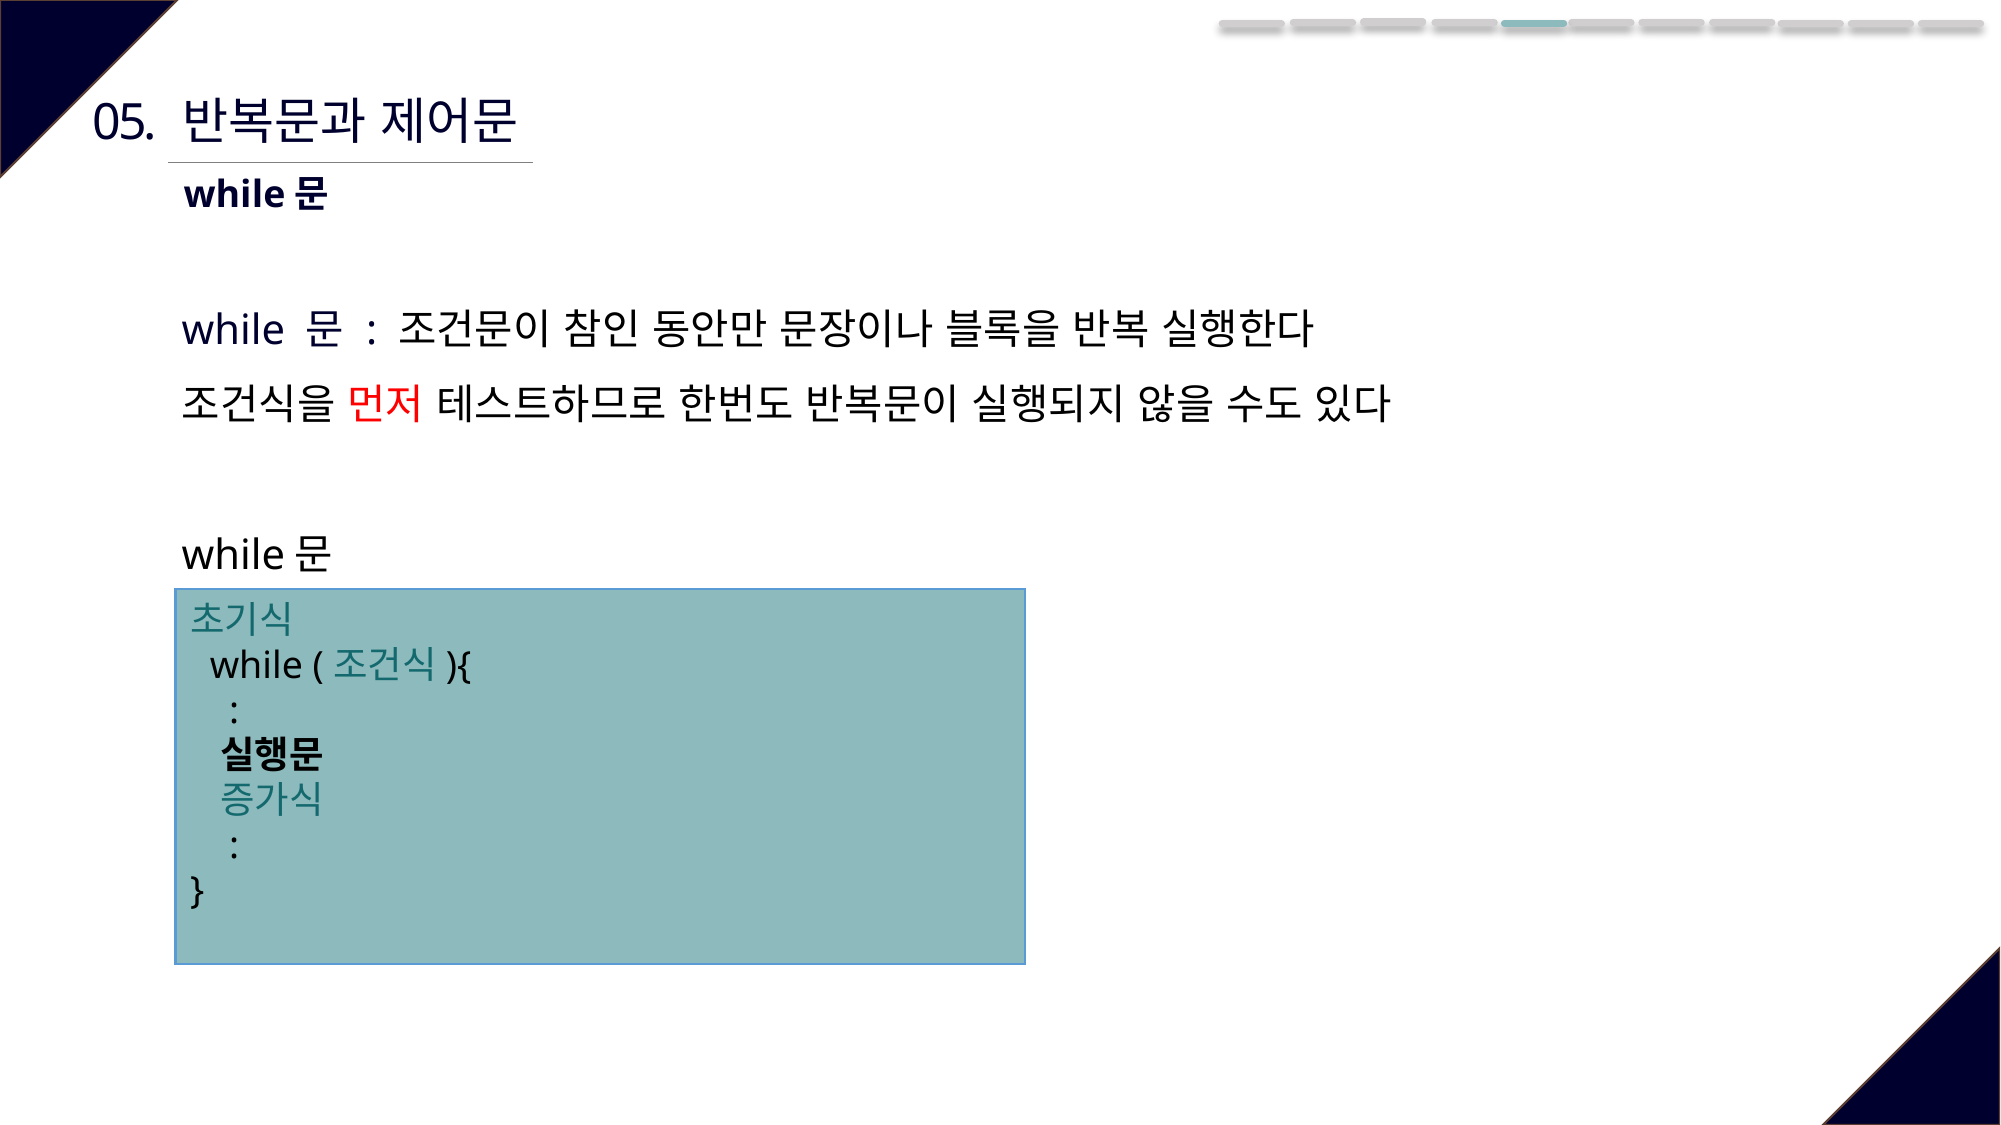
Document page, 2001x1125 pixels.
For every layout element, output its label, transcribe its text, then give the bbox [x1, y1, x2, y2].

text_box 반복문과 제어문 [167, 81, 534, 217]
text_box 초기식 while (조건식){ : 실행문 증가식 : } [174, 588, 1026, 965]
text_box while 문 : 조건문이 참인 동안만 문장이나 블록을 반복 실행한다 조건식을 먼저 테스트하므로 한번도 반복문이 실행되지 않을 수도 있다 while문 [166, 270, 1407, 586]
text_box 05. [78, 81, 172, 157]
text_box while문 [168, 163, 344, 222]
